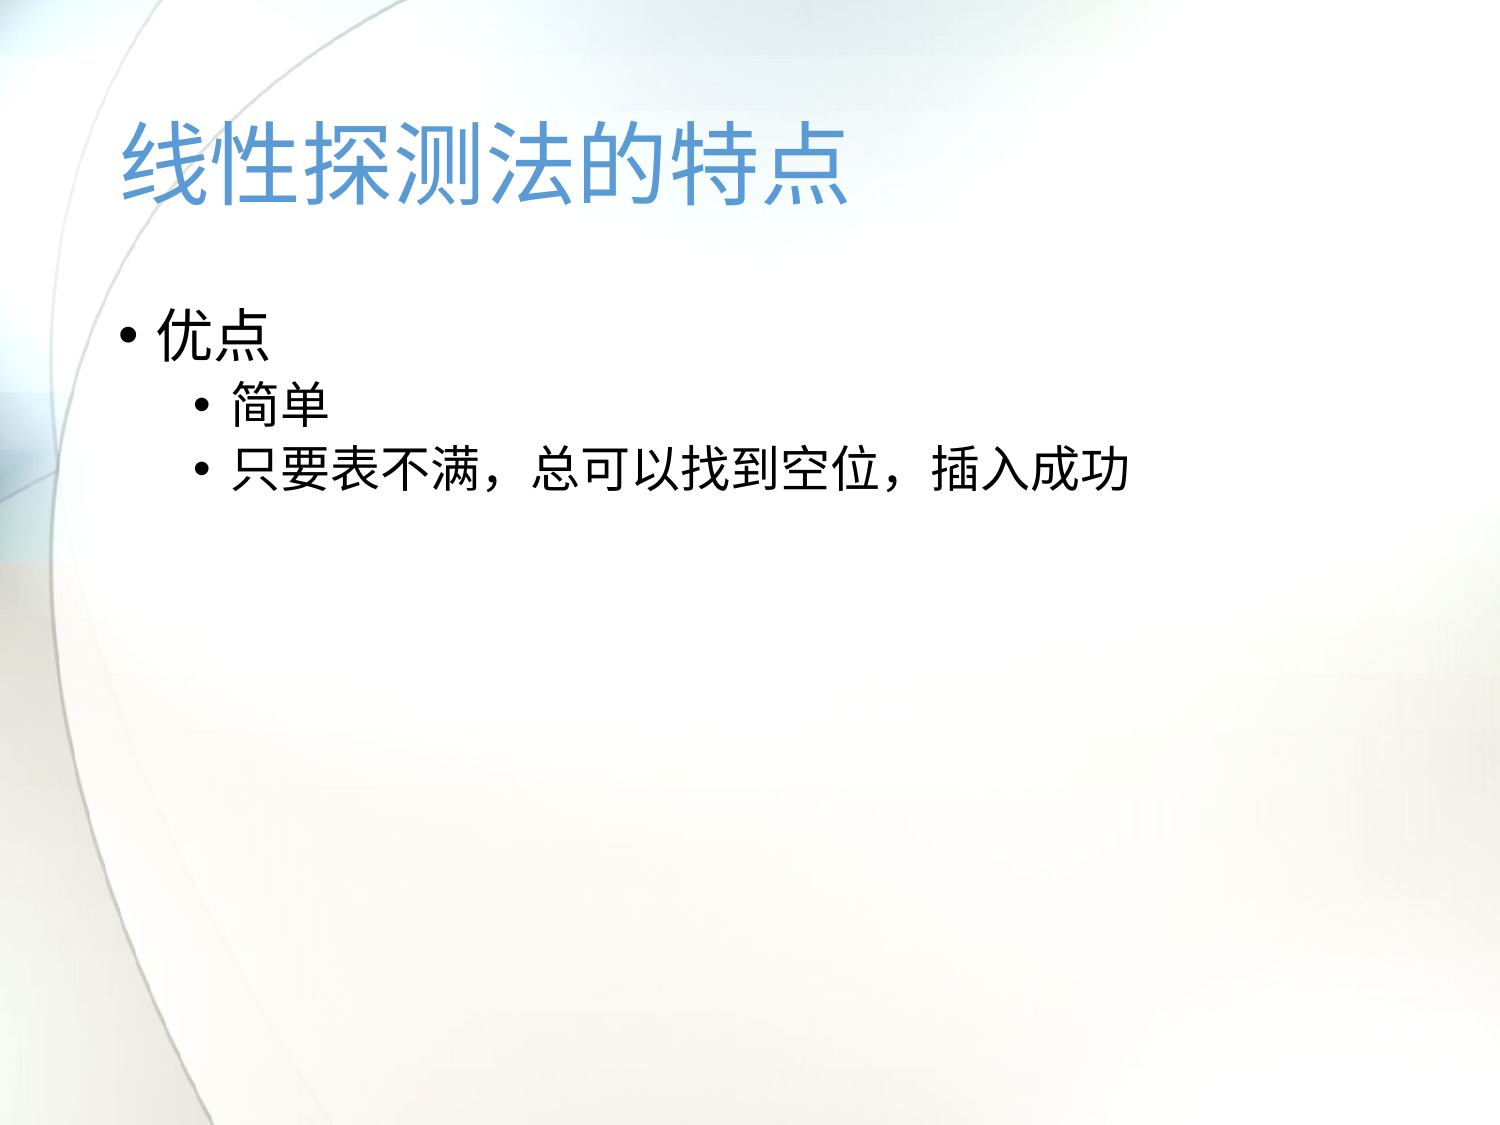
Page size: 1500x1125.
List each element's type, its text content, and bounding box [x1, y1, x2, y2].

list 优点 简单 只要表不满，总可以找到空位，插入成功 [103, 299, 1397, 1014]
title 线性探测法的特点 [103, 59, 1397, 278]
picture [0, 0, 1500, 1125]
